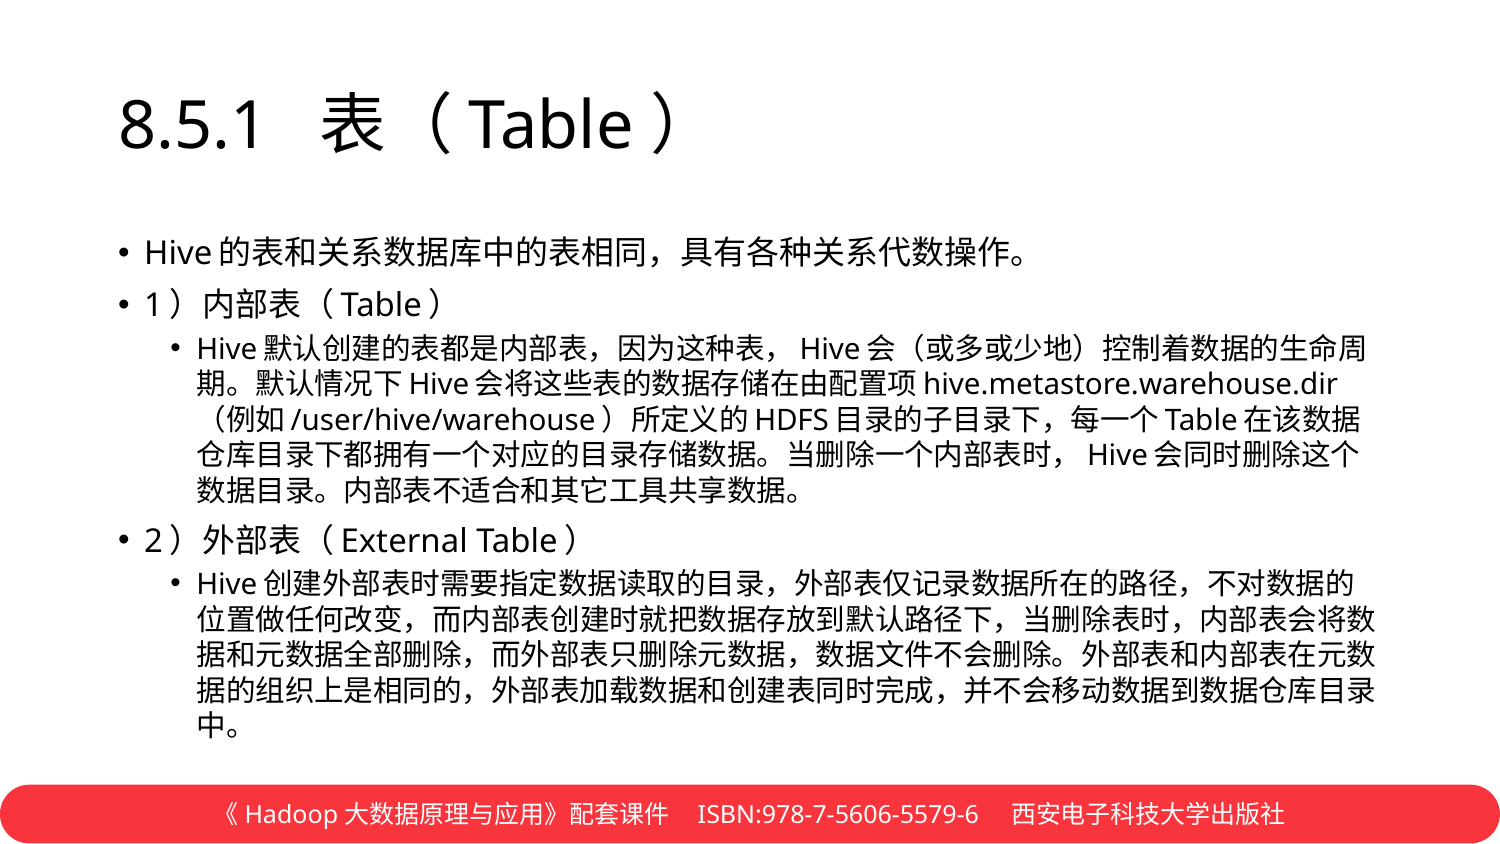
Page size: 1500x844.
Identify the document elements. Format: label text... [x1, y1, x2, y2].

list Hive的表和关系数据库中的表相同，具有各种关系代数操作。 1）内部表（Table） Hive默认创建的表都是内部表，因为这种表，Hive会（或多或少地）控制着数据的生命周期。默认情况下Hive会将这些表的数据存储在由配置项hive.metastore.warehouse.dir（例如/user/hive/warehouse）所定义的HDFS目录的子目录下，每一个Table在该数据仓库目录下都拥有一个对应的目录存储数据。当删除一个内部表时，Hive会同时删除这个数据目录。内部表不适合和其它工具共享数据。 2）外部表（External Table） Hive创建外部表时需要指定数据读取的目录，外部表仅记录数据所在的路径，不对数据的位置做任何改变，而内部表创建时就把数据存放到默认路径下，当删除表时，内部表会将数据和元数据全部删除，而外部表只删除元数据，数据文件不会删除。外部表和内部表在元数据的组织上是相同的，外部表加载数据和创建表同时完成，并不会移动数据到数据仓库目录中。 [103, 224, 1397, 760]
title 8.5.1 表（Table） [103, 44, 1397, 208]
